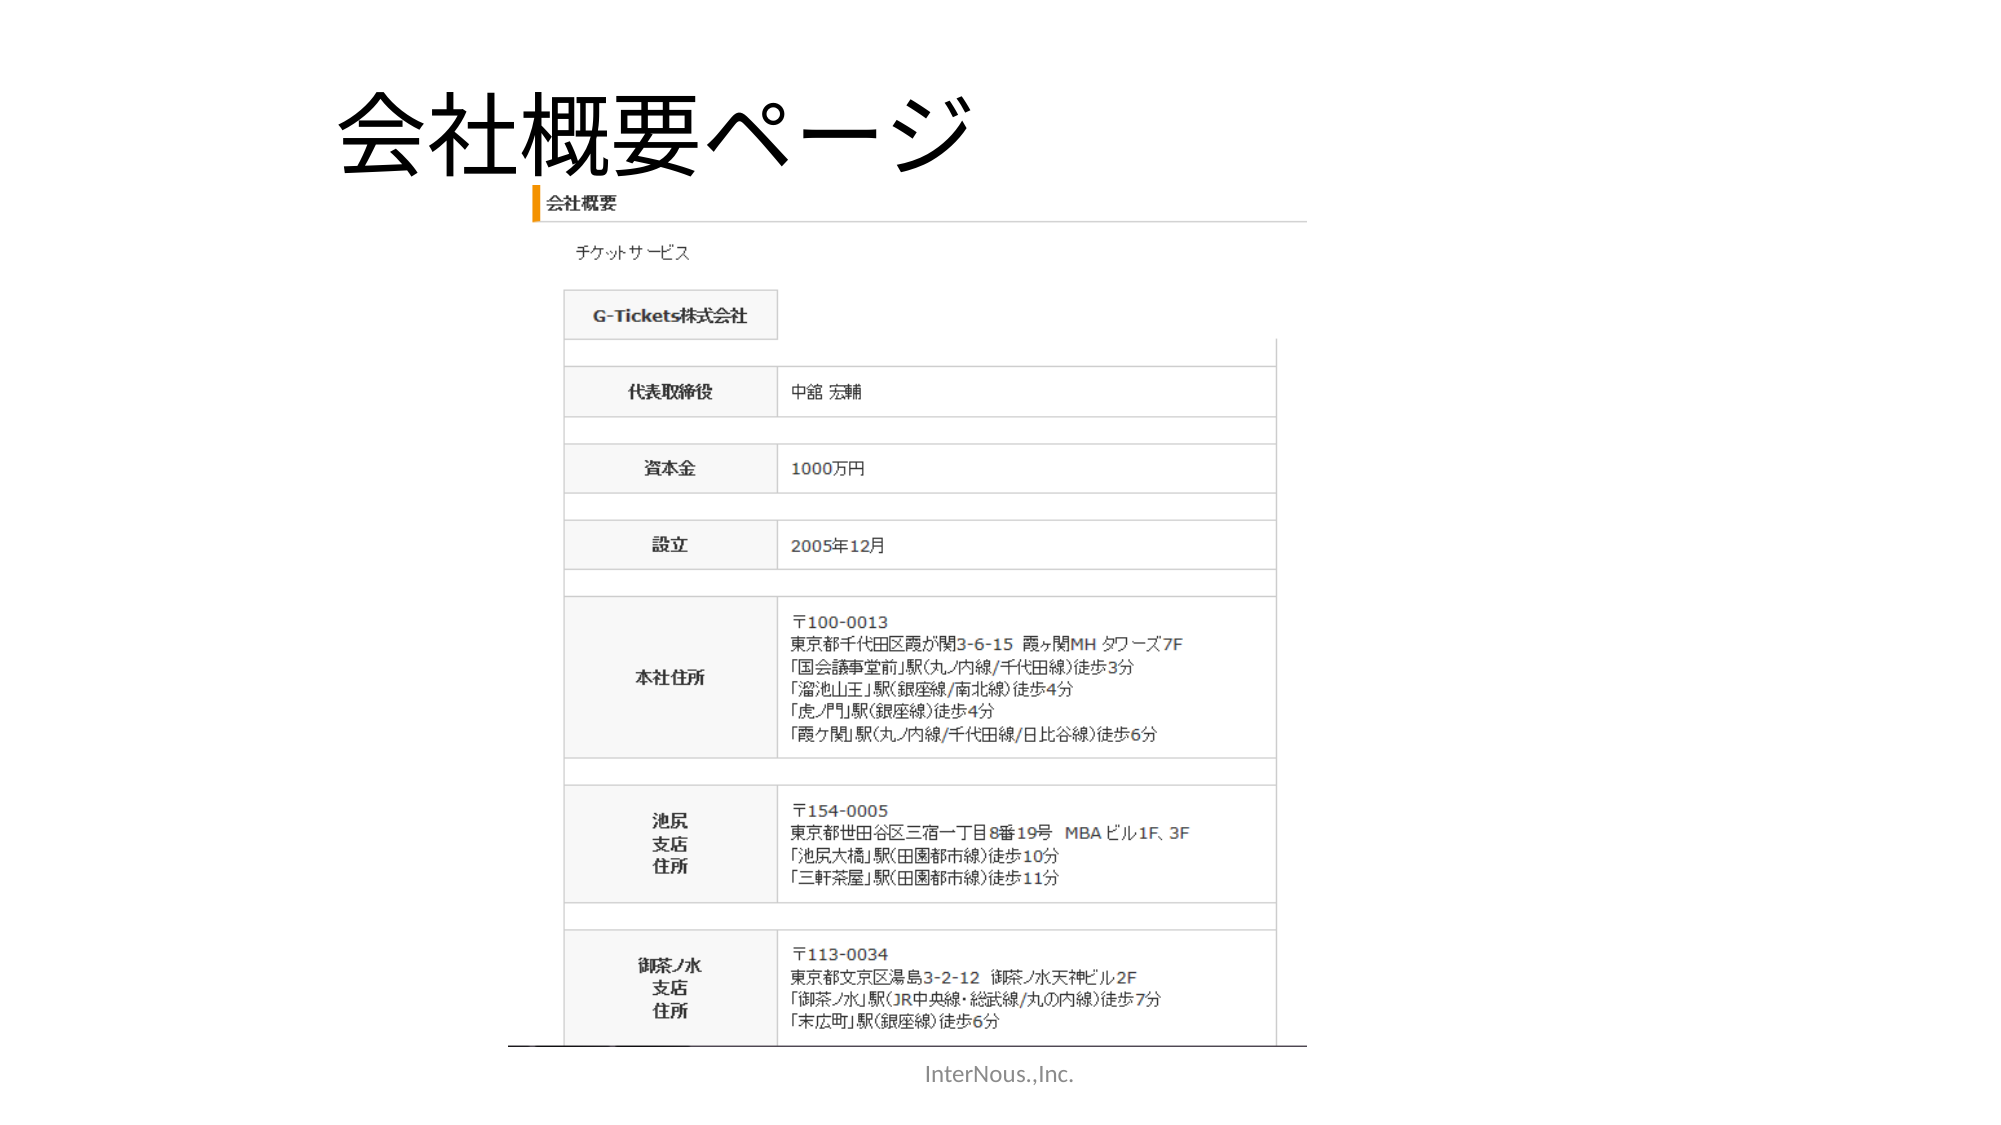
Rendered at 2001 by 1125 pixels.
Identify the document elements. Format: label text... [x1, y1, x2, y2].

footer InterNous.,Inc. [662, 1042, 1338, 1103]
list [508, 185, 1307, 1047]
title 会社概要ページ [137, 60, 1816, 219]
